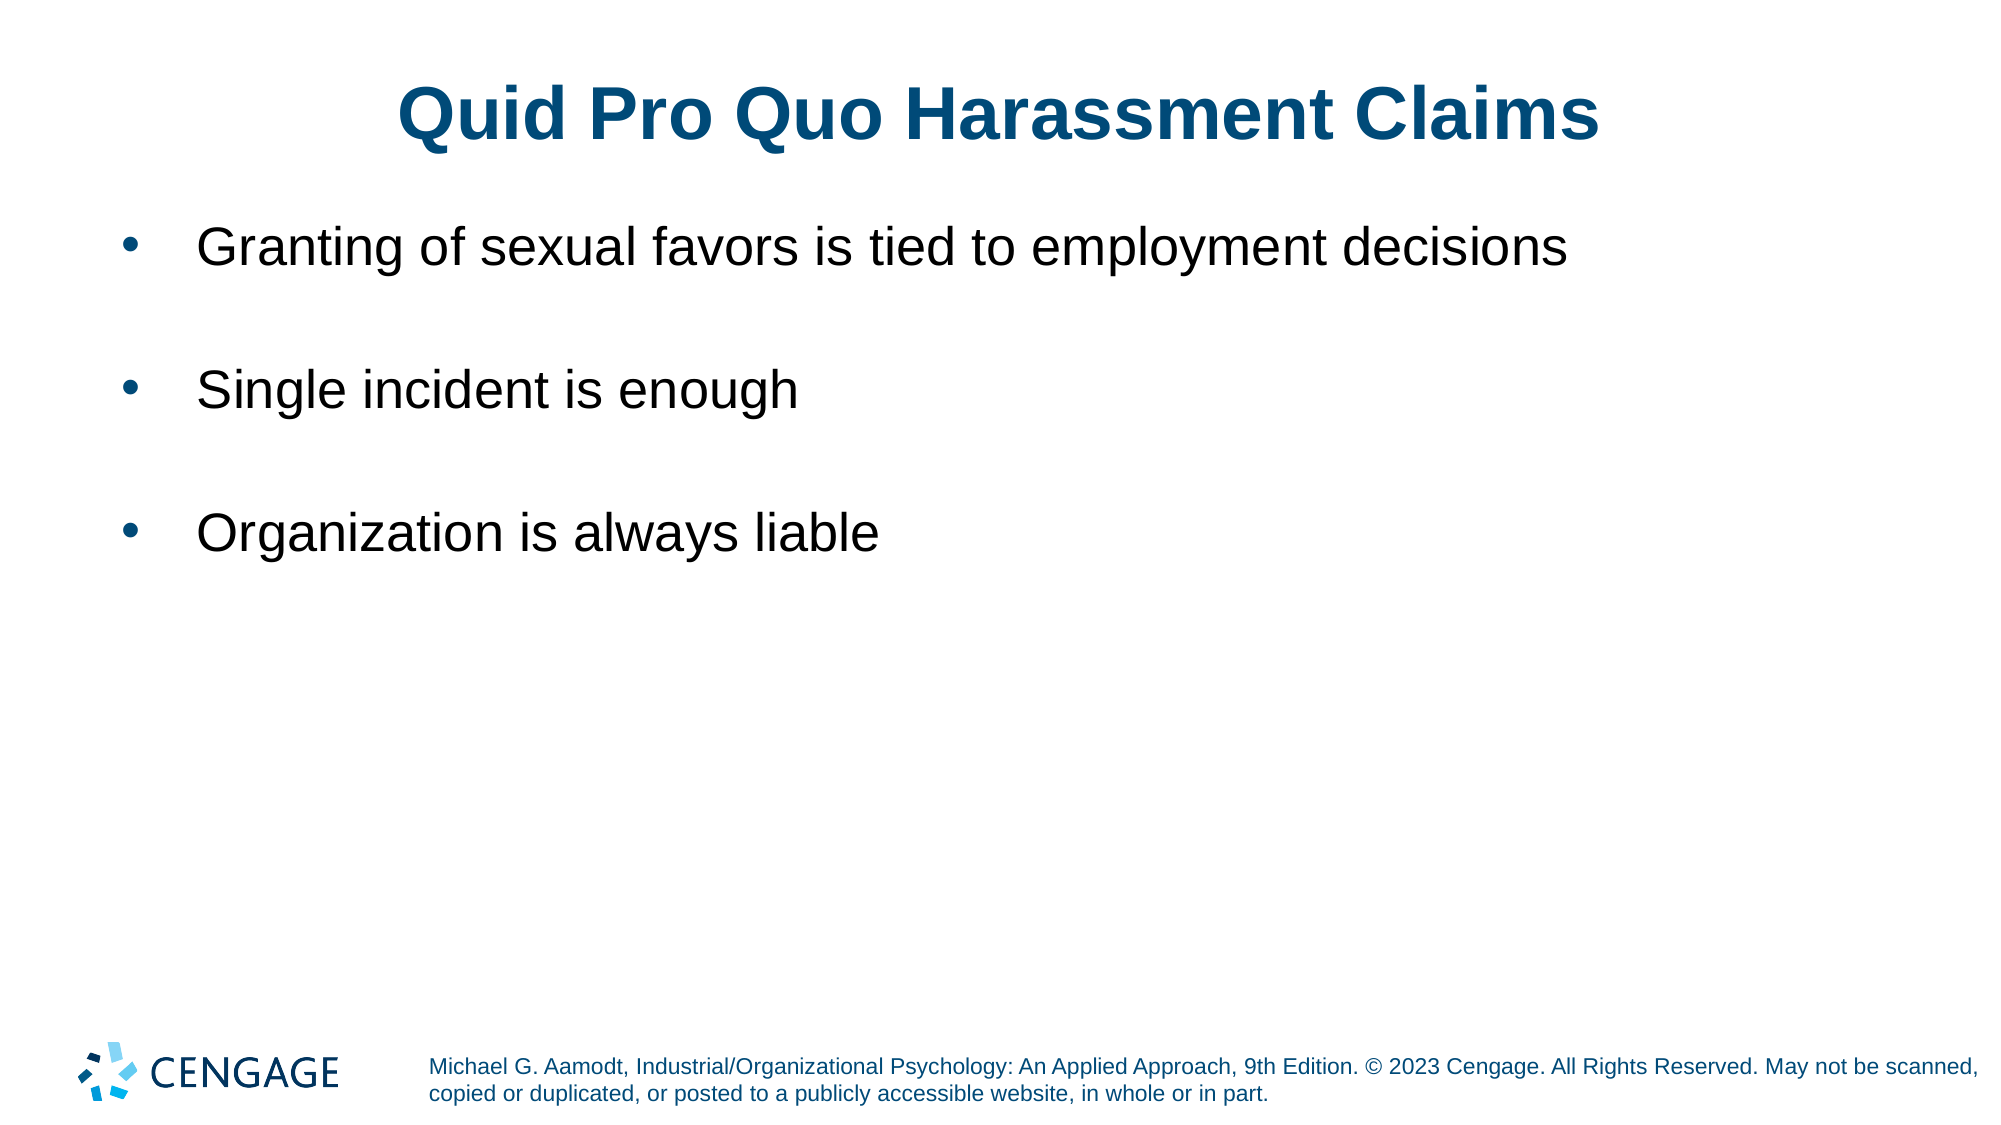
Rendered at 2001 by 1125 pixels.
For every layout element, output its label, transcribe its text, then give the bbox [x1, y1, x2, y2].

picture [78, 1042, 338, 1101]
list Granting of sexual favors is tied to employment decisions Single incident is enough Organization is always liable [121, 211, 1880, 1000]
title Quid Pro Quo Harassment Claims [137, 34, 1863, 196]
